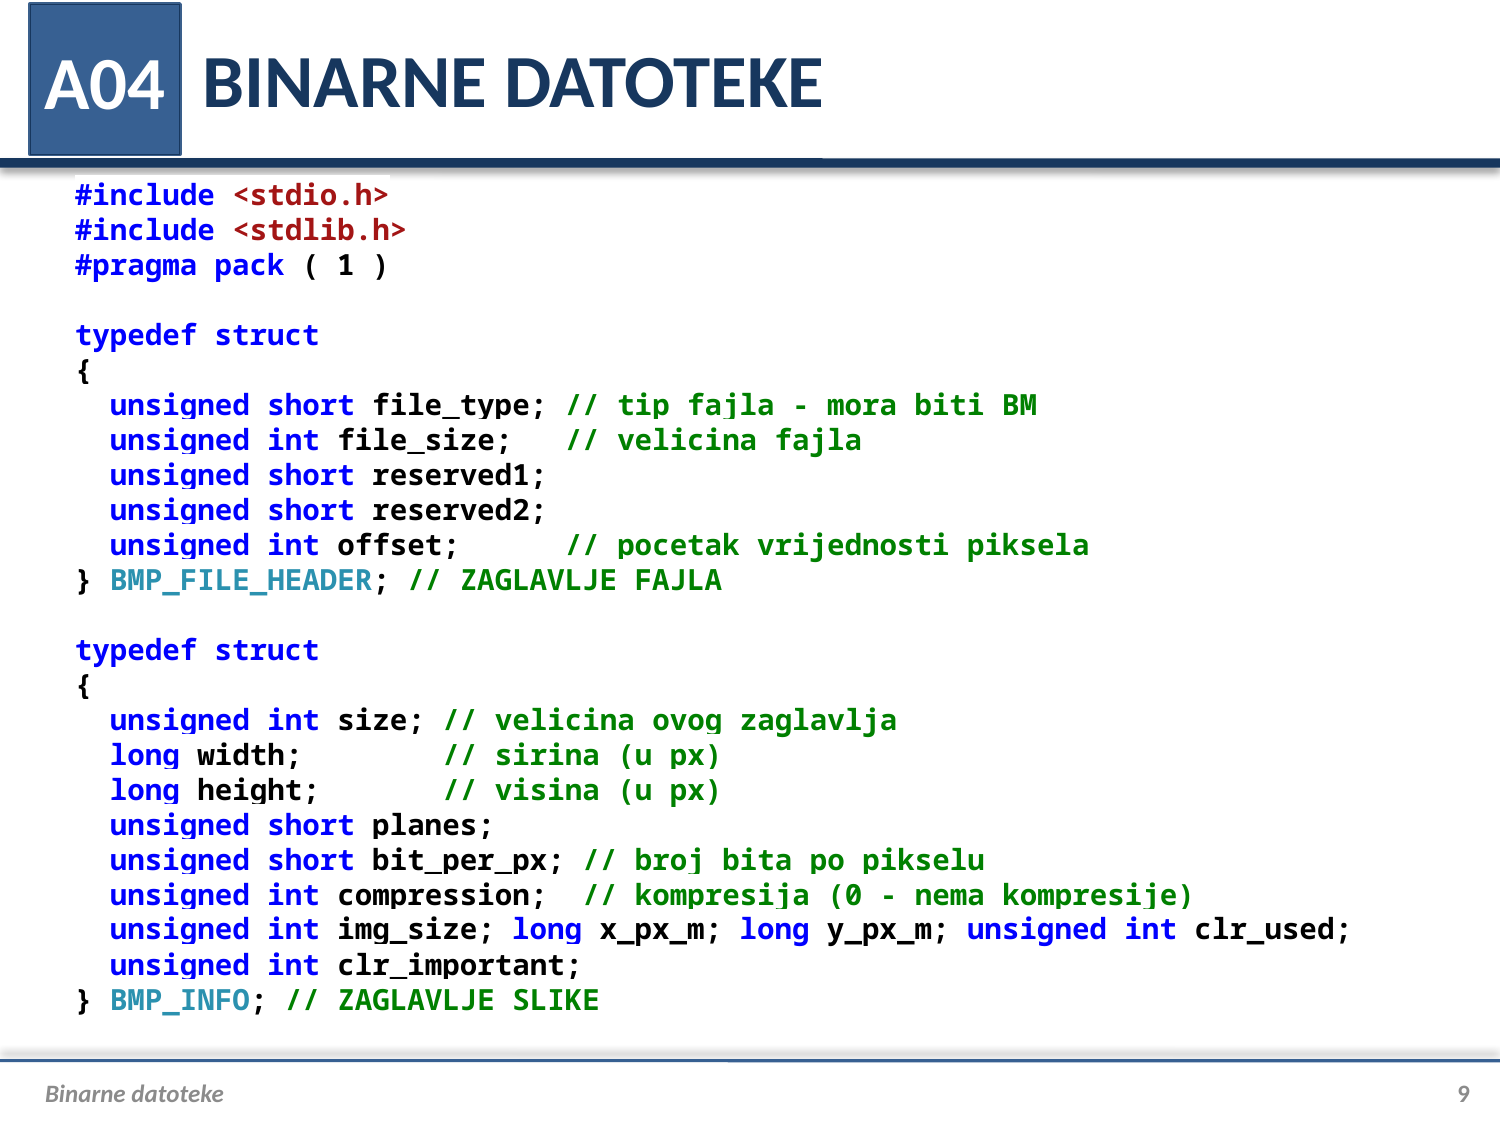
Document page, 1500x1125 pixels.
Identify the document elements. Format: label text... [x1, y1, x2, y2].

footer Binarne datoteke [30, 1065, 1395, 1119]
title BINARNE DATOTEKE [187, 2, 1470, 153]
slide_number 9 [1395, 1065, 1470, 1119]
text_box #include <stdio.h> #include <stdlib.h> #pragma pack ( 1 ) typedef struct { unsigned short file_type; // tip fajla - mora biti BM unsigned int file_size; // velicina fajla unsigned short reserved1; unsigned short reserved2; unsigned int offset; // pocetak vrijednosti piksela } BMP_FILE_HEADER; // ZAGLAVLJE FAJLA typedef struct { unsigned int size; // velicina ovog zaglavlja long width; // sirina (u px) long height; // visina (u px) unsigned short planes; unsigned short bit_per_px; // broj bita po pikselu unsigned int compression; // kompresija (0 - nema kompresije) unsigned int img_size; long x_px_m; long y_px_m; unsigned int clr_used; unsigned int clr_important; } BMP_INFO; // ZAGLAVLJE SLIKE [59, 169, 1470, 1024]
list A04 [30, 4, 180, 155]
